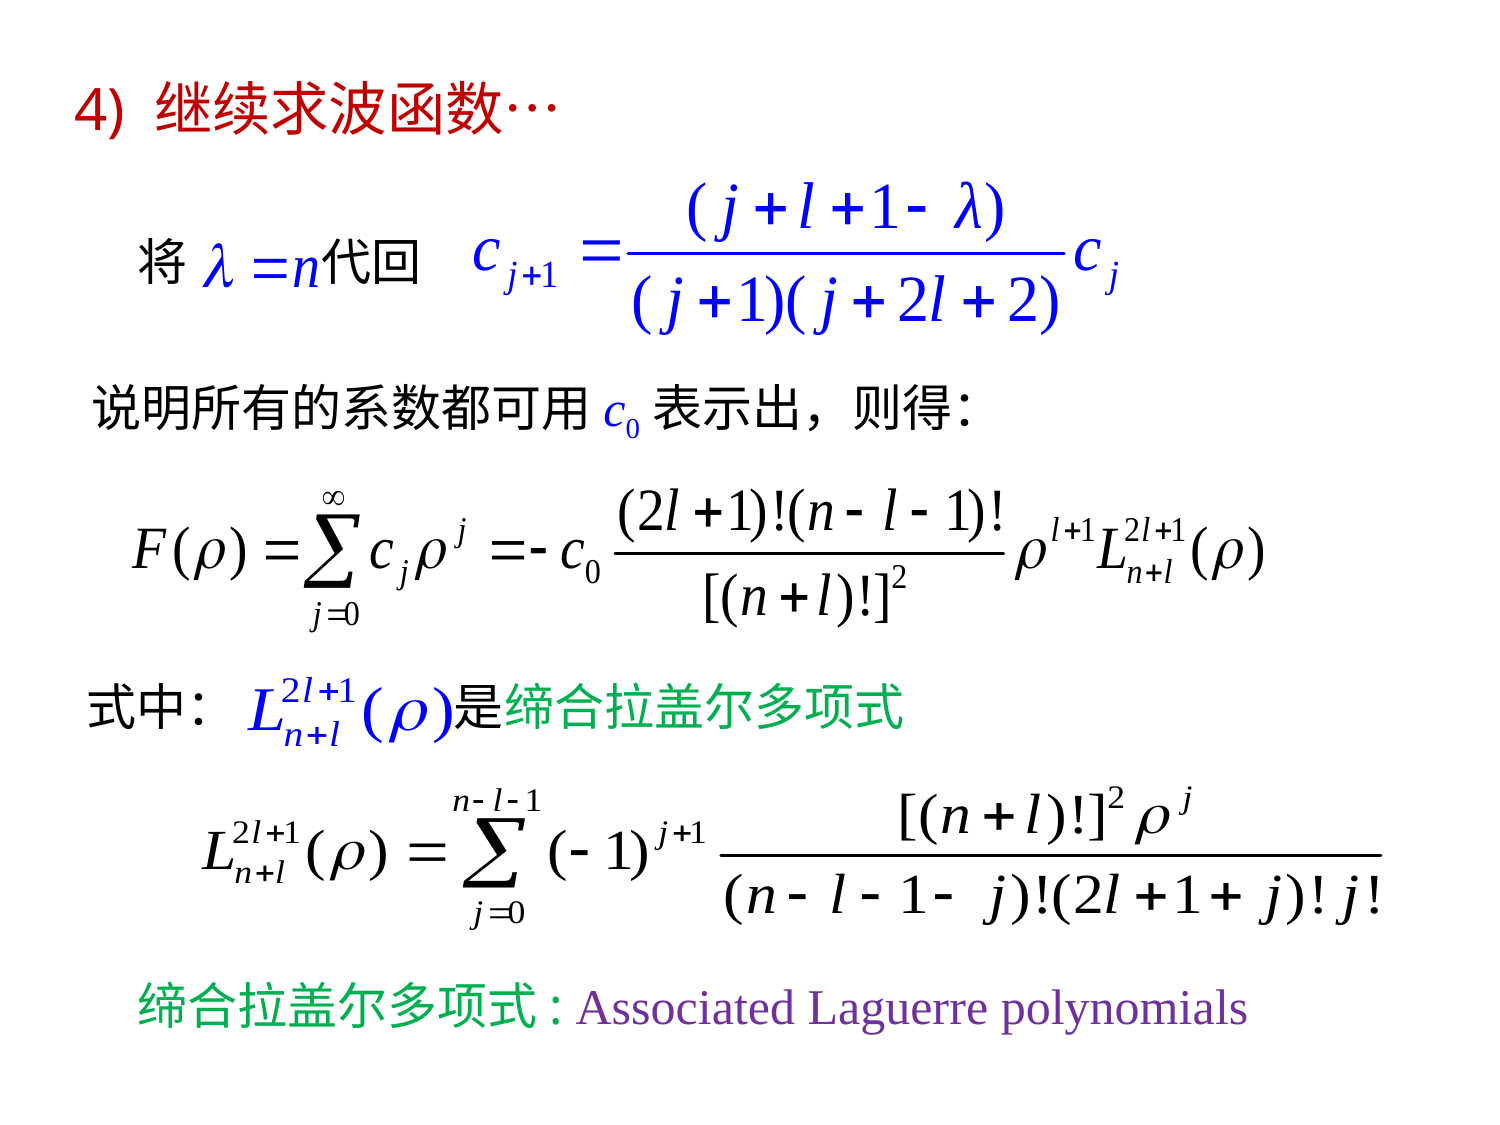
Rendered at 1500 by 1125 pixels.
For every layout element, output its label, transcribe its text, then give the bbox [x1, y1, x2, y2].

text_box 4) 继续求波函数… [59, 65, 577, 150]
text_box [191, 769, 1394, 941]
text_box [122, 223, 458, 303]
text_box 说明所有的系数都可用c0表示出，则得： [76, 368, 998, 452]
text_box 缔合拉盖尔多项式: Associated Laguerre polynomials [122, 966, 1294, 1042]
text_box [71, 662, 938, 762]
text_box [121, 467, 1275, 644]
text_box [463, 164, 1131, 348]
